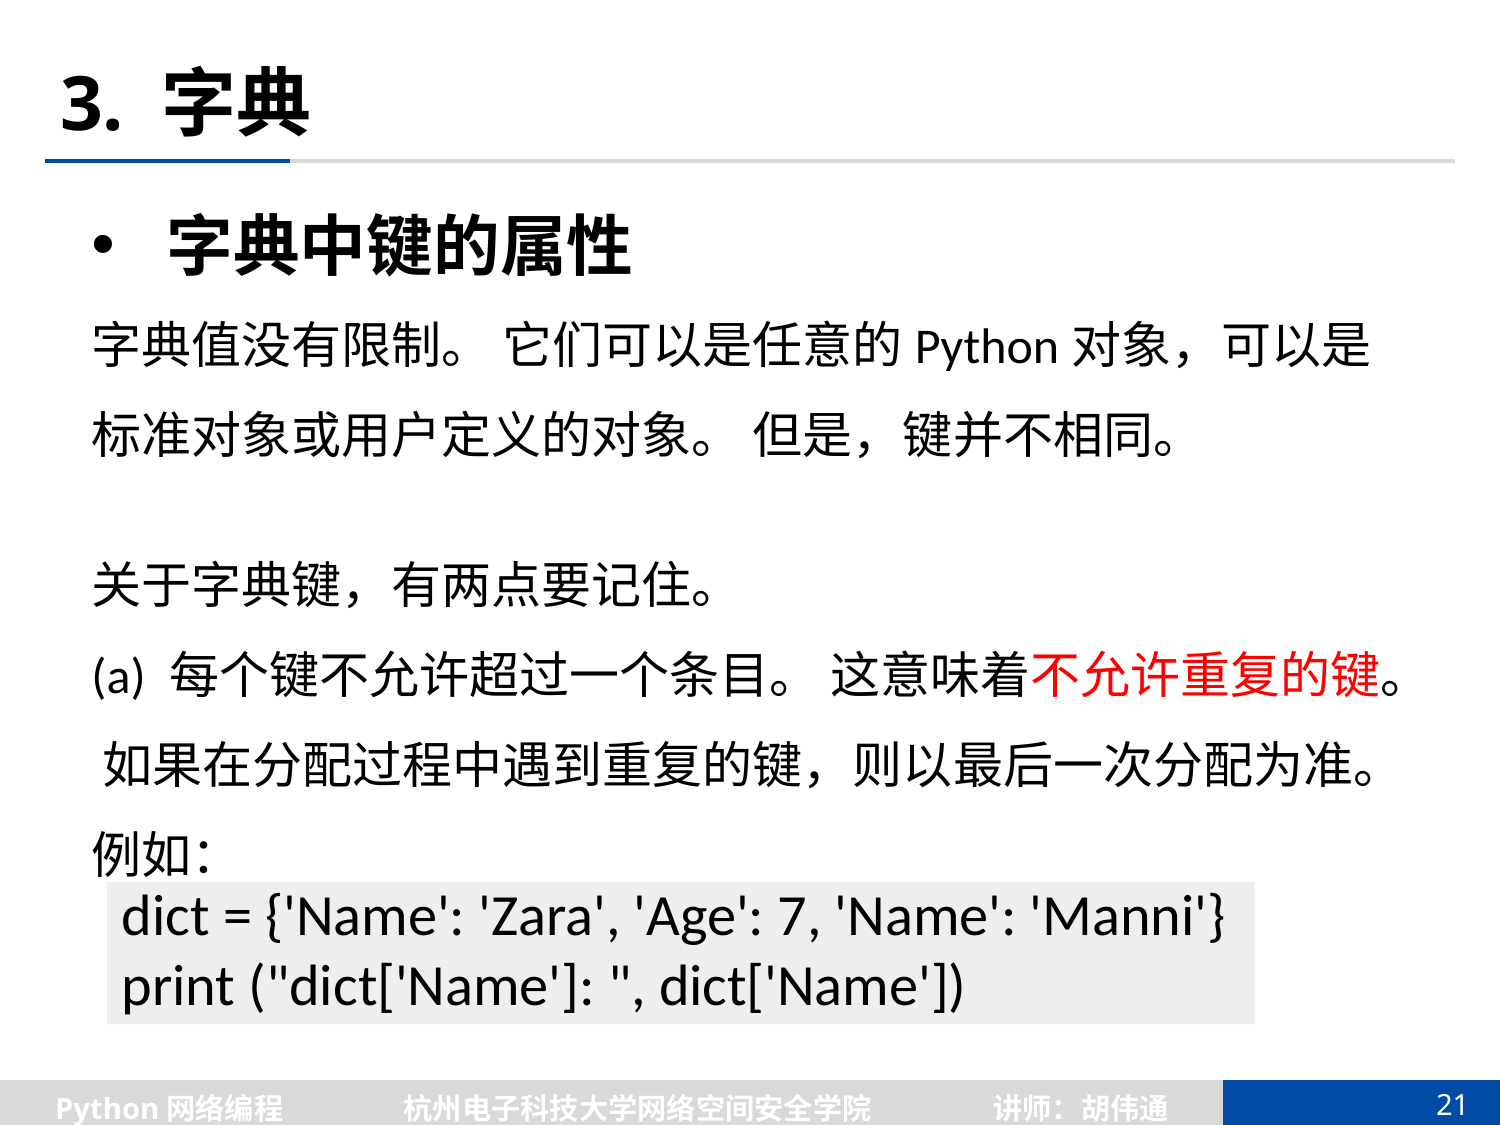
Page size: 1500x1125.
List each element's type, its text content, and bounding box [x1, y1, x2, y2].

text_box dict = {'Name': 'Zara', 'Age': 7, 'Name': 'Manni'} print ("dict['Name']: ", dict['Name']) [106, 882, 1255, 1025]
text_box 字典中键的属性 字典值没有限制。 它们可以是任意的Python对象，可以是标准对象或用户定义的对象。 但是，键并不相同。 关于字典键，有两点要记住。 (a) 每个键不允许超过一个条目。 这意味着不允许重复的键。 如果在分配过程中遇到重复的键，则以最后一次分配为准。 例如： [76, 196, 1435, 891]
title 3. 字典 [45, 42, 1425, 159]
